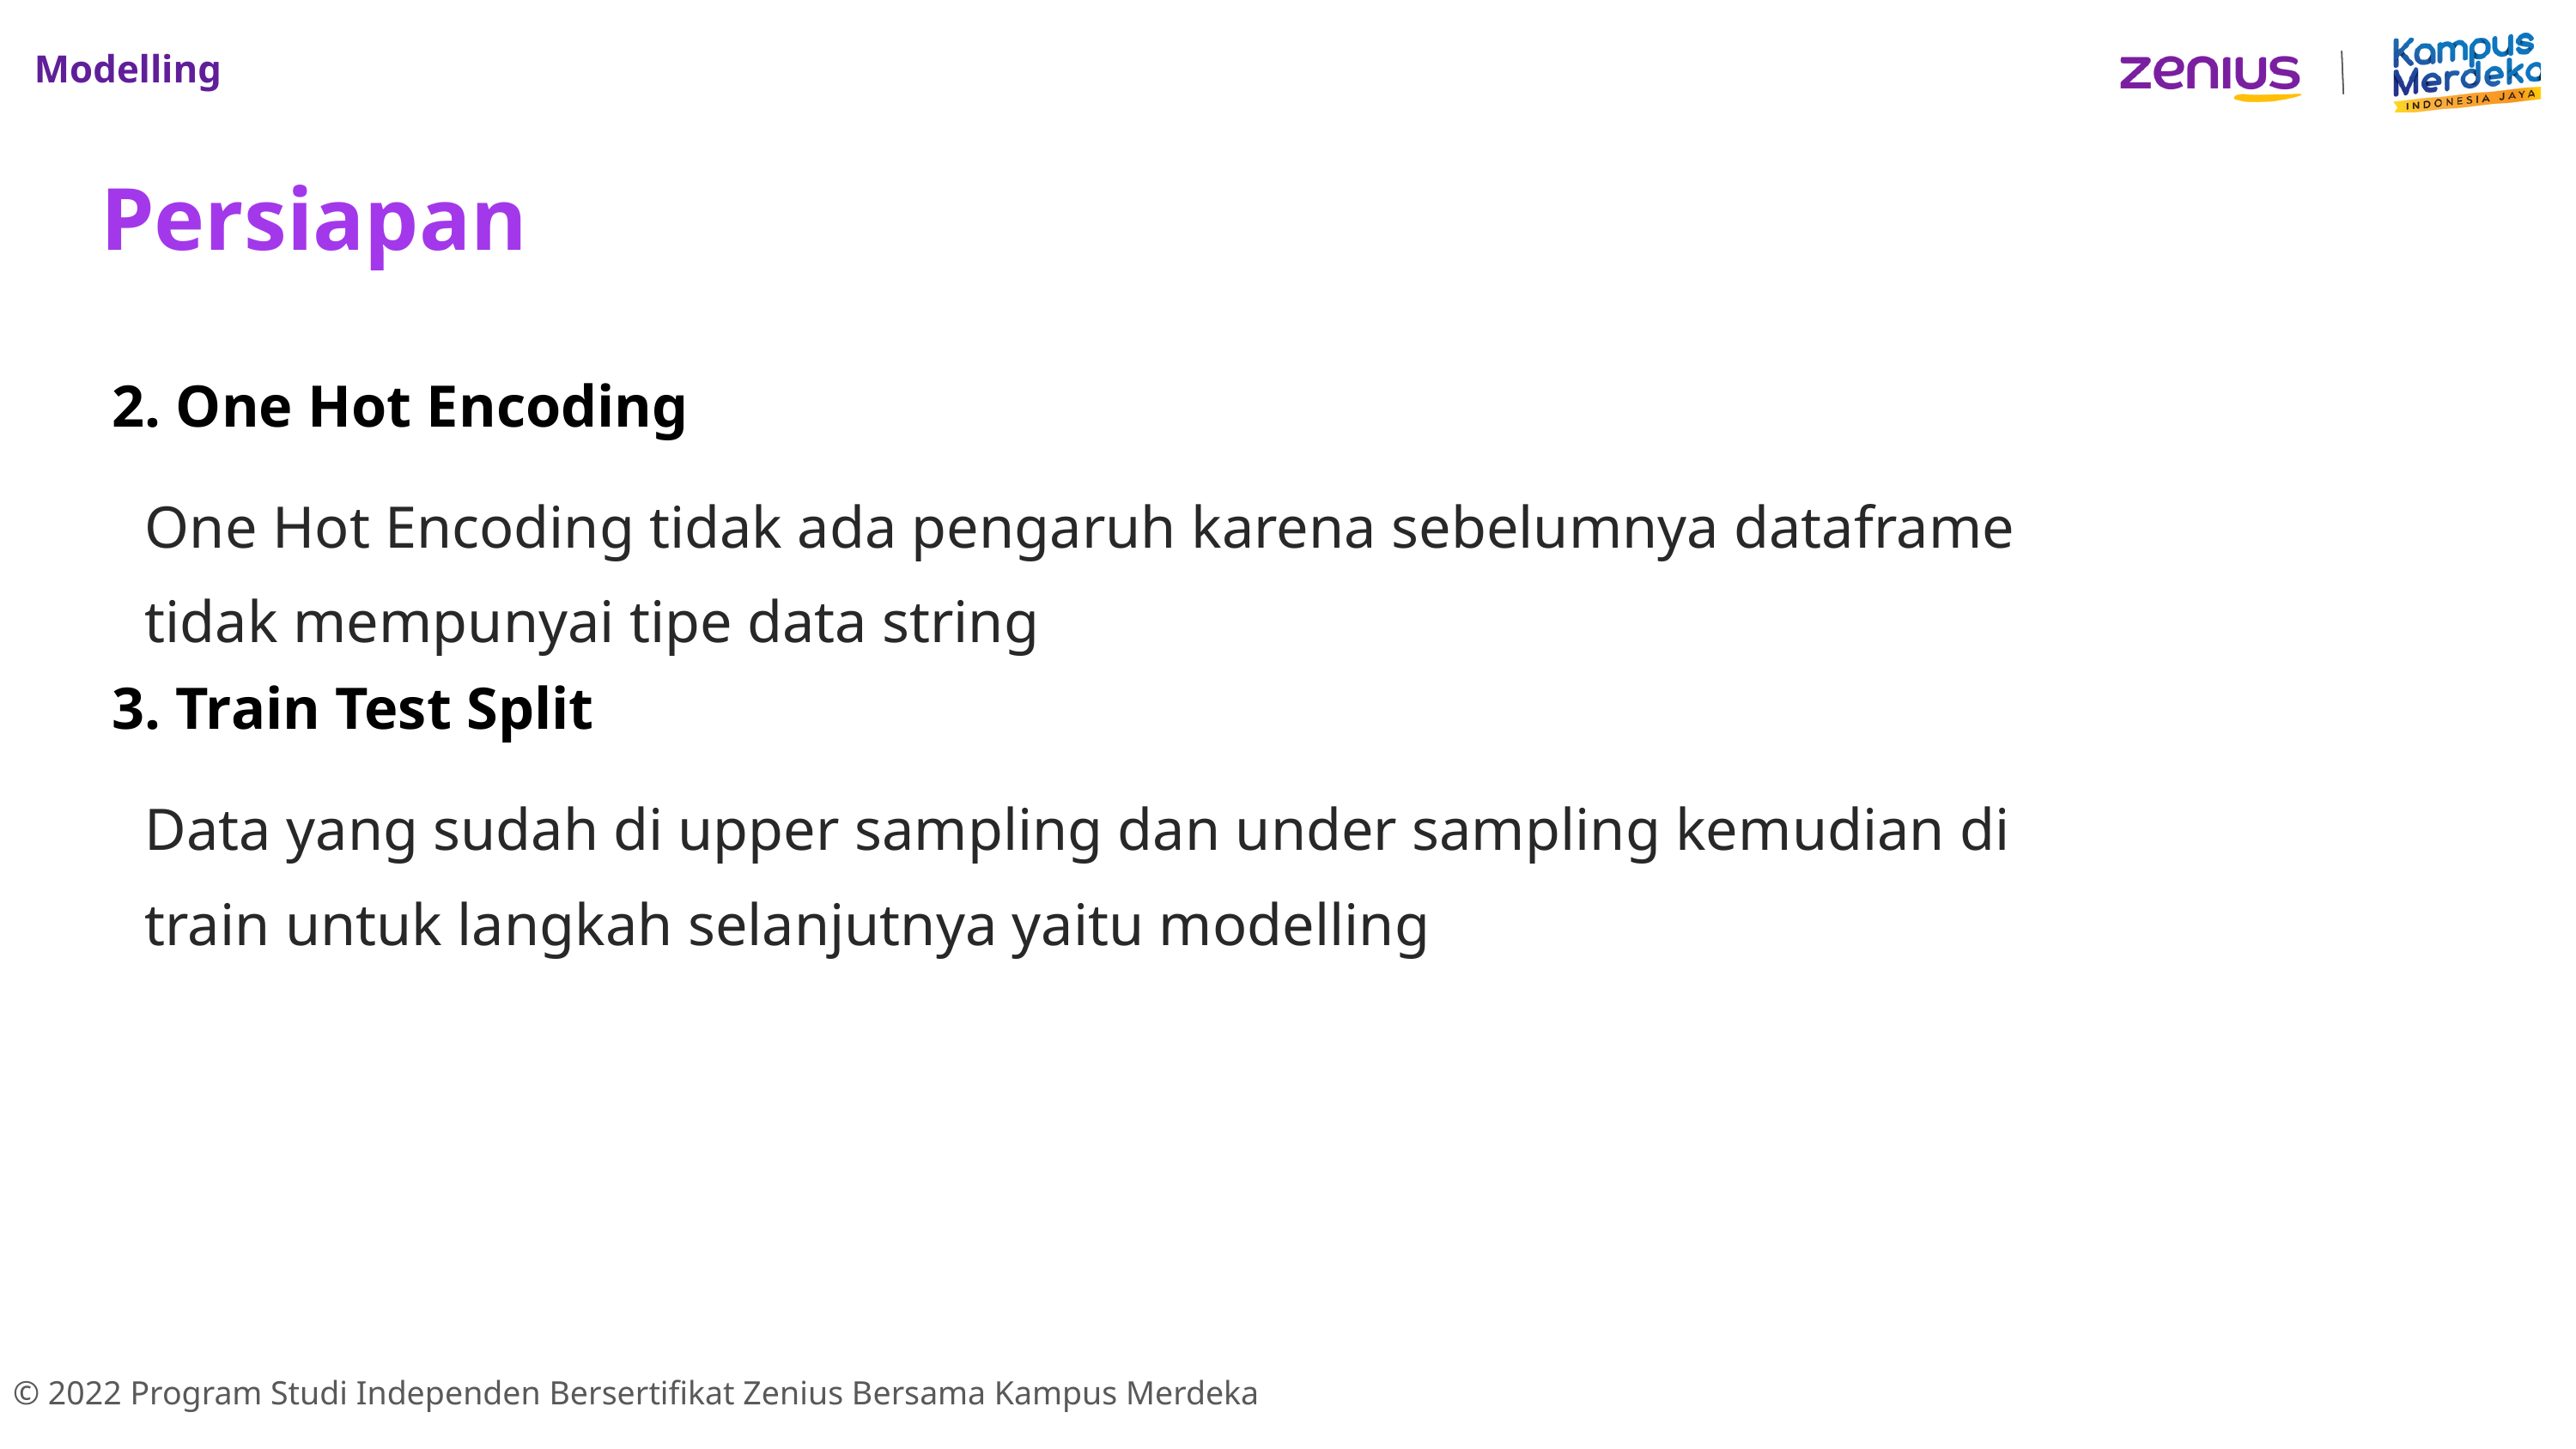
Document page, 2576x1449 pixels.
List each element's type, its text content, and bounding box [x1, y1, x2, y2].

text_box Persiapan [100, 144, 2464, 268]
text_box © 2022 Program Studi Independen Bersertifikat Zenius Bersama Kampus Merdeka [13, 1364, 2507, 1411]
text_box 3. Train Test Split [112, 658, 2476, 742]
text_box Data yang sudah di upper sampling dan under sampling kemudian di train untuk langkah selanjutnya yaitu modelling [144, 767, 2146, 957]
text_box Modelling [33, 36, 1722, 91]
text_box One Hot Encoding tidak ada pengaruh karena sebelumnya dataframe tidak mempunyai tipe data string [144, 464, 2146, 654]
picture [2393, 33, 2542, 112]
text_box 2. One Hot Encoding [112, 355, 2476, 439]
picture [2113, 27, 2306, 118]
